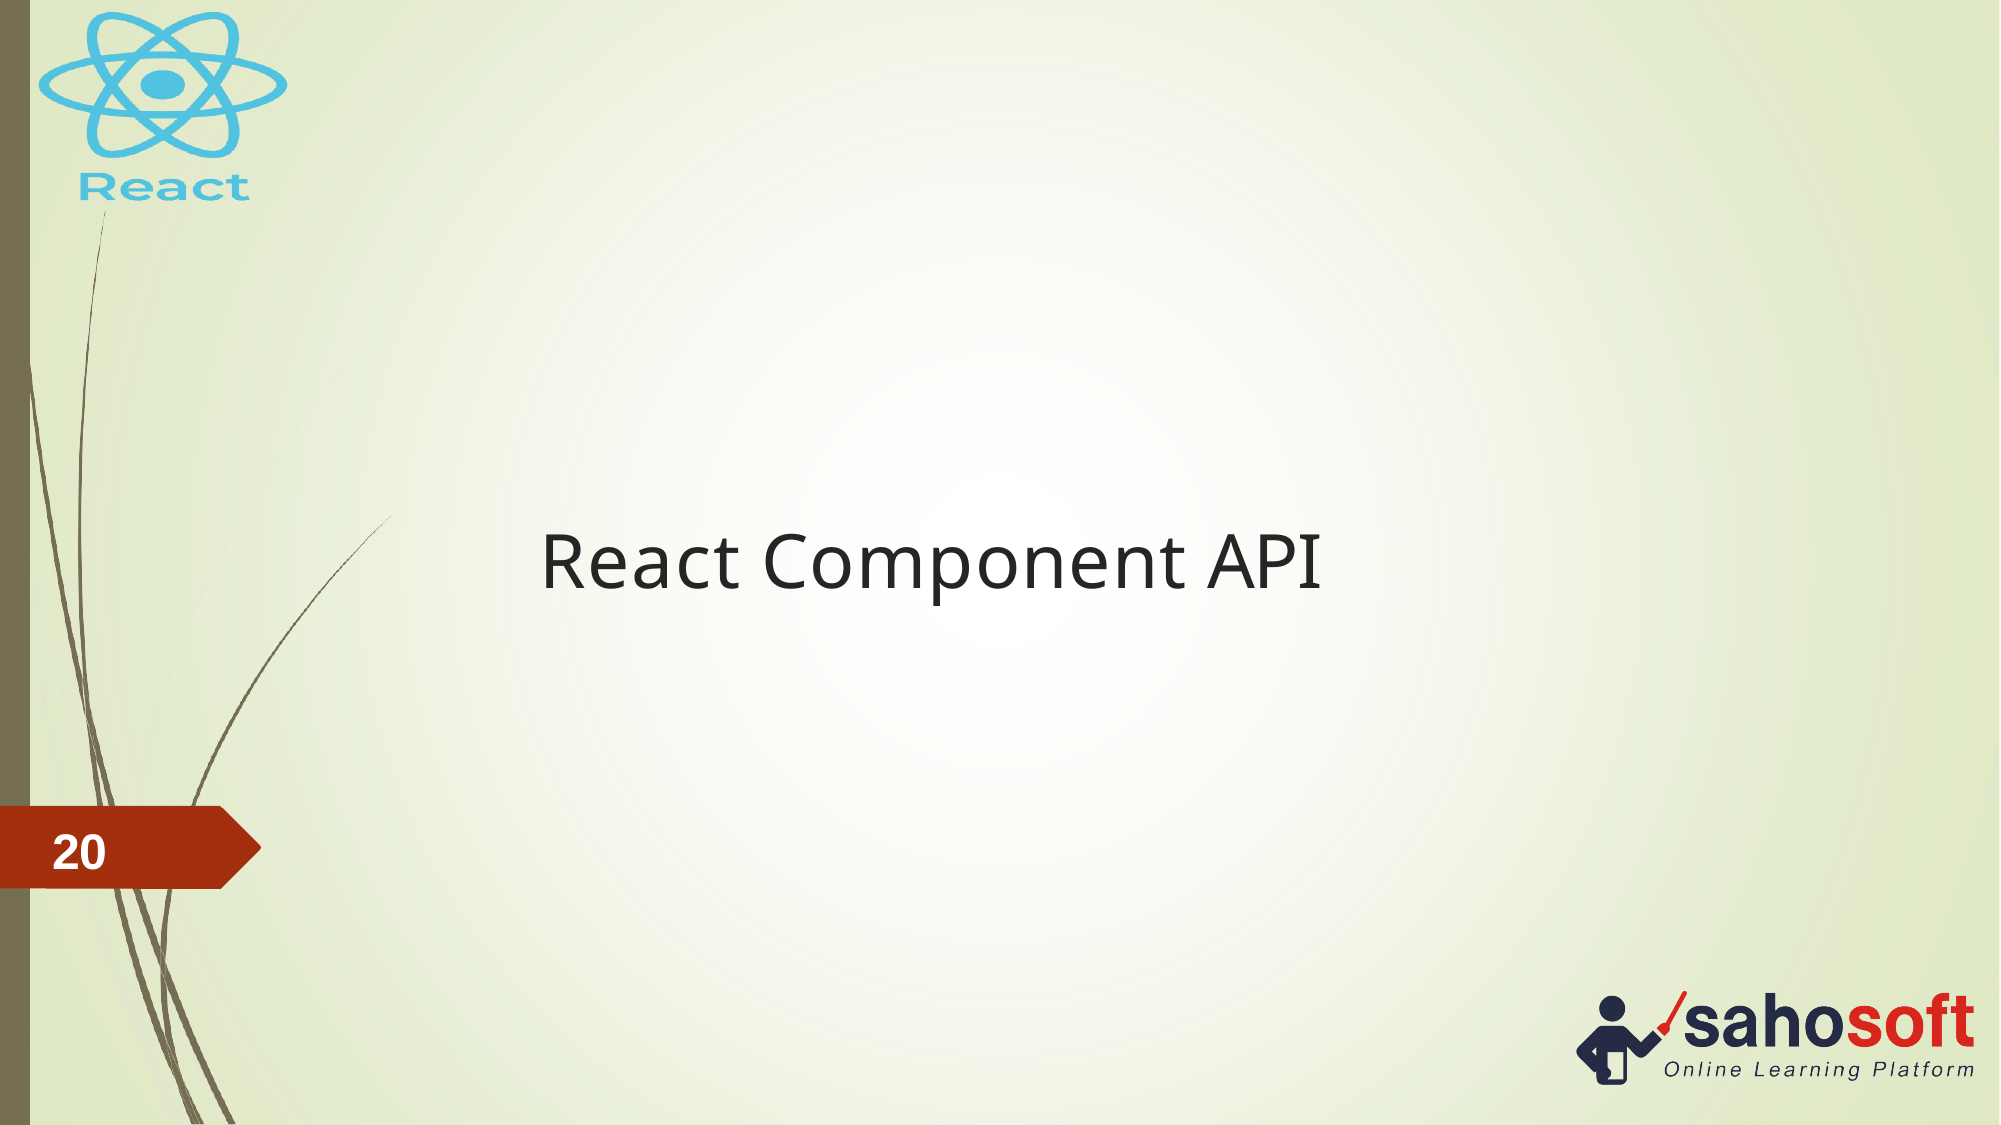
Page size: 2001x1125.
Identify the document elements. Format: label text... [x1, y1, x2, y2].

text_box 20 [50, 817, 111, 880]
title React Component API [537, 511, 1367, 702]
picture [0, 0, 2000, 1125]
